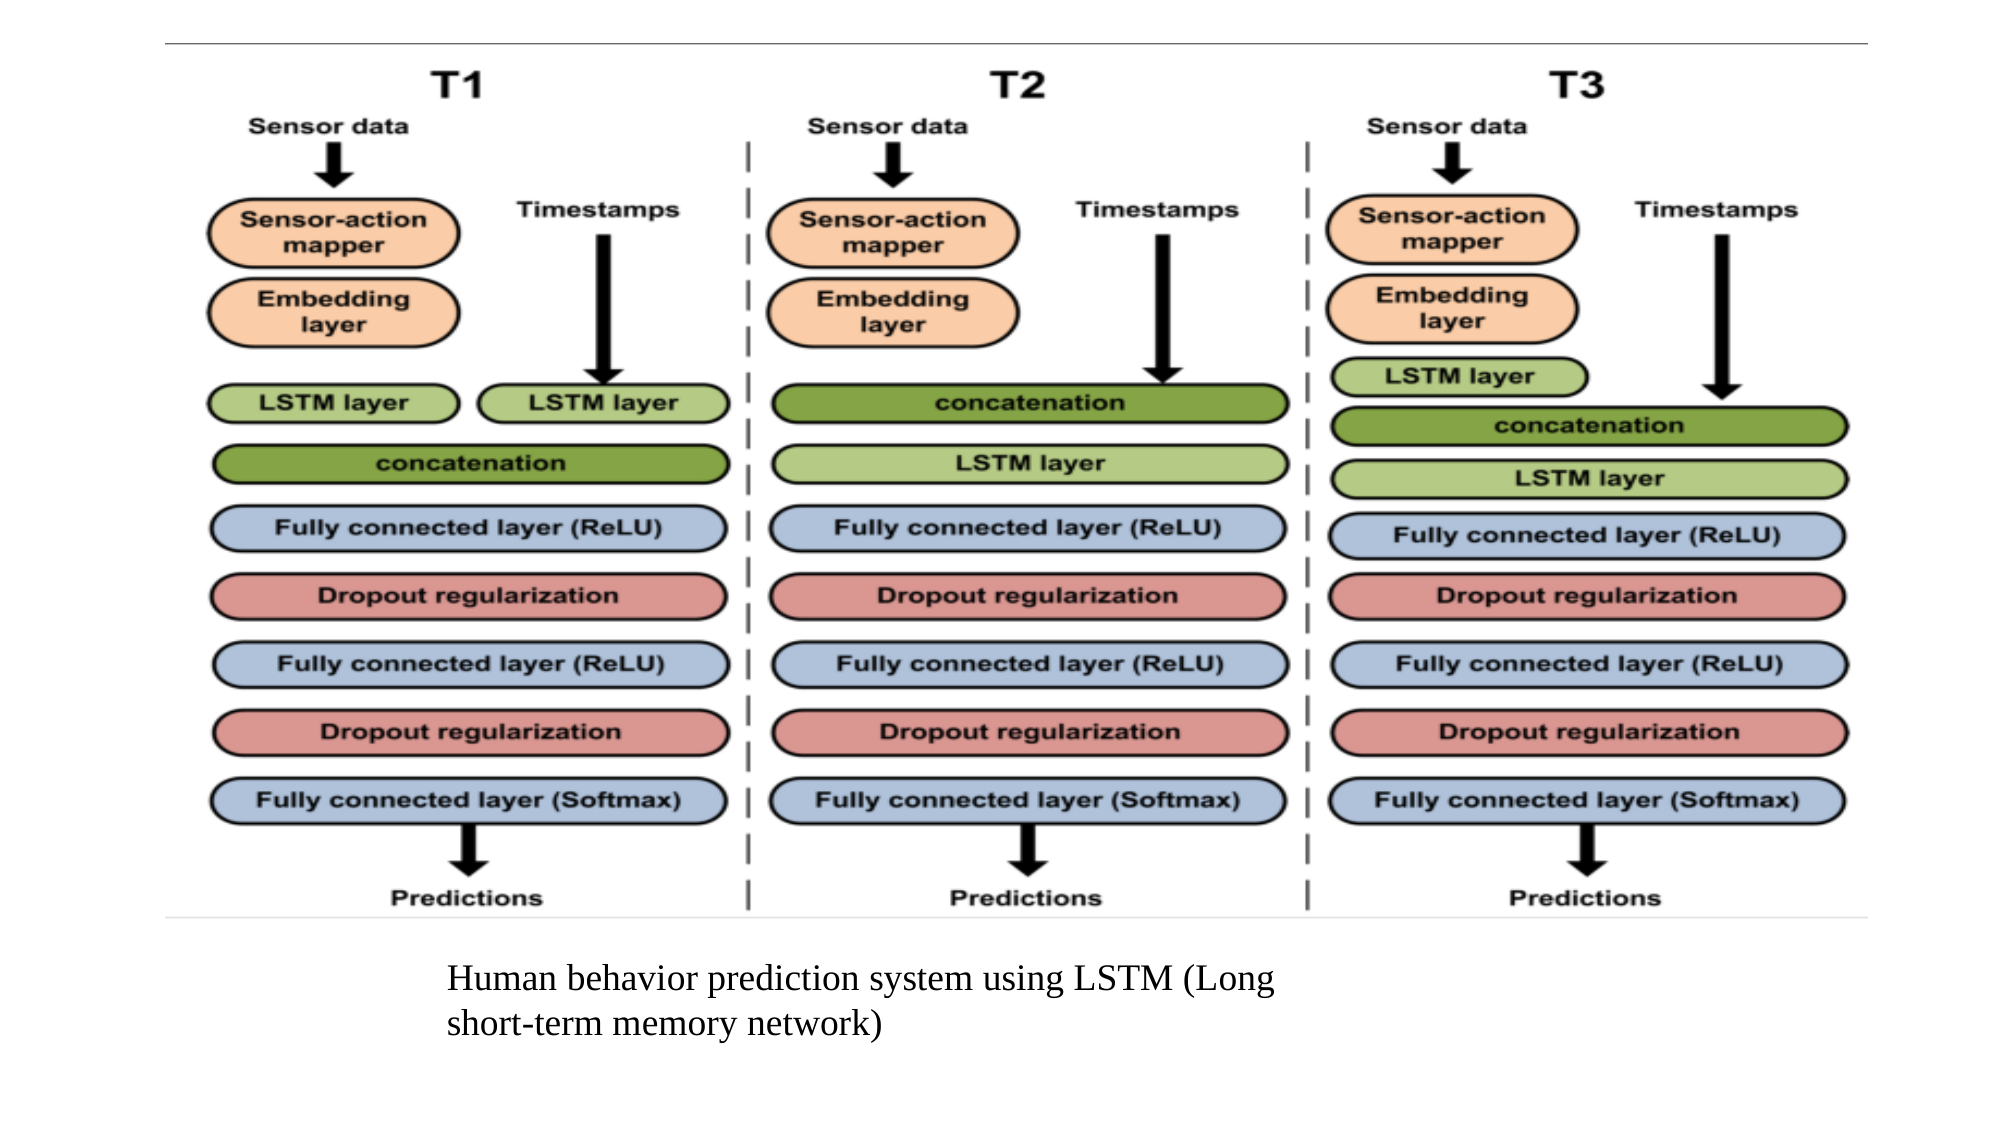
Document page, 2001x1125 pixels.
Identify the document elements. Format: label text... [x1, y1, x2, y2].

text_box Human behavior prediction system using LSTM (Long short-term memory network) [432, 945, 1333, 1051]
picture [165, 43, 1868, 922]
